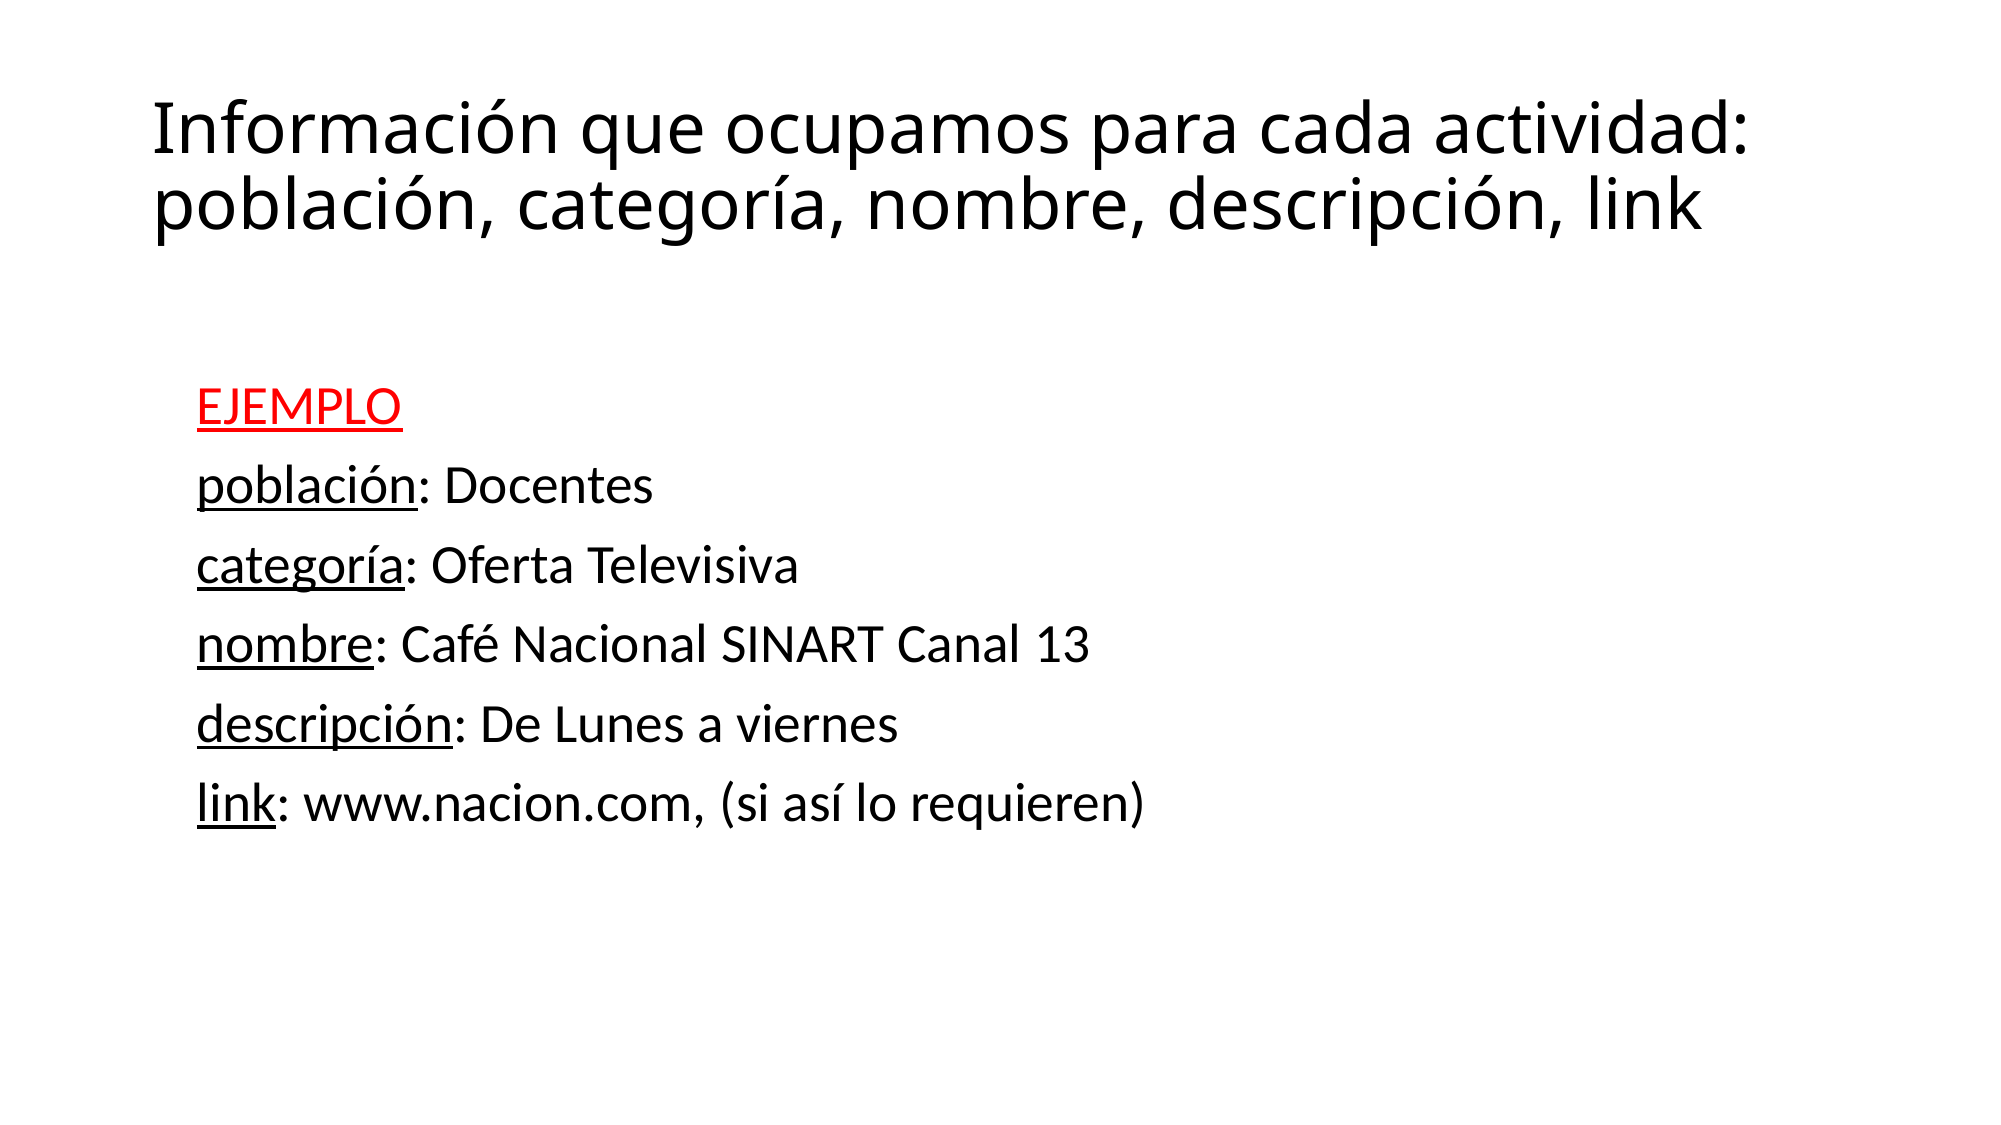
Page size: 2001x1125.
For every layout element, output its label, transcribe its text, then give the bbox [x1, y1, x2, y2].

list EJEMPLO población: Docentes categoría: Oferta Televisiva nombre: Café Nacional SINART Canal 13 descripción: De Lunes a viernes link: www.nacion.com, (si así lo requieren) [181, 369, 1657, 843]
title Información que ocupamos para cada actividad: población, categoría, nombre, descripción, link [137, 59, 1863, 278]
